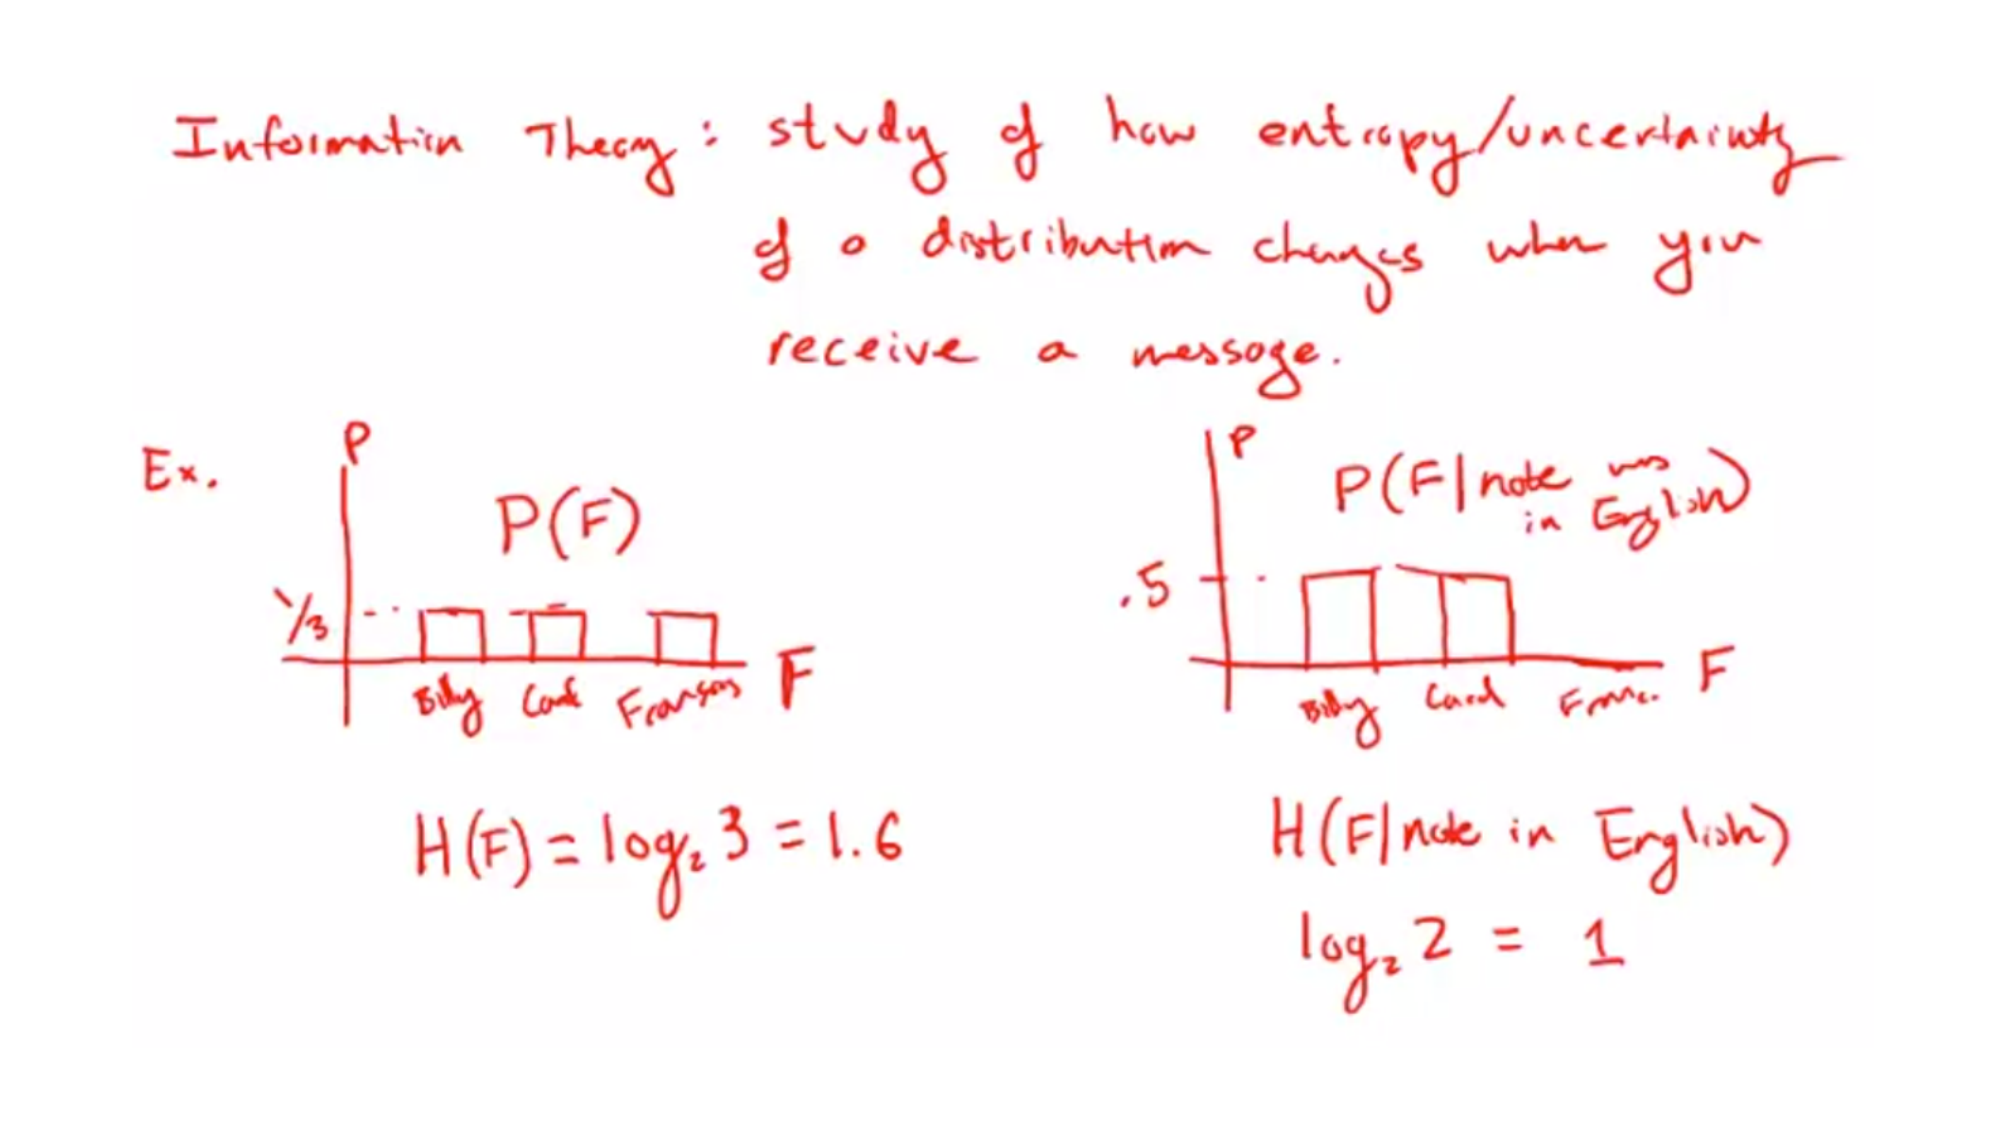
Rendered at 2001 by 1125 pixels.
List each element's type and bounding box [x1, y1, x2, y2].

picture [126, 77, 1874, 1048]
